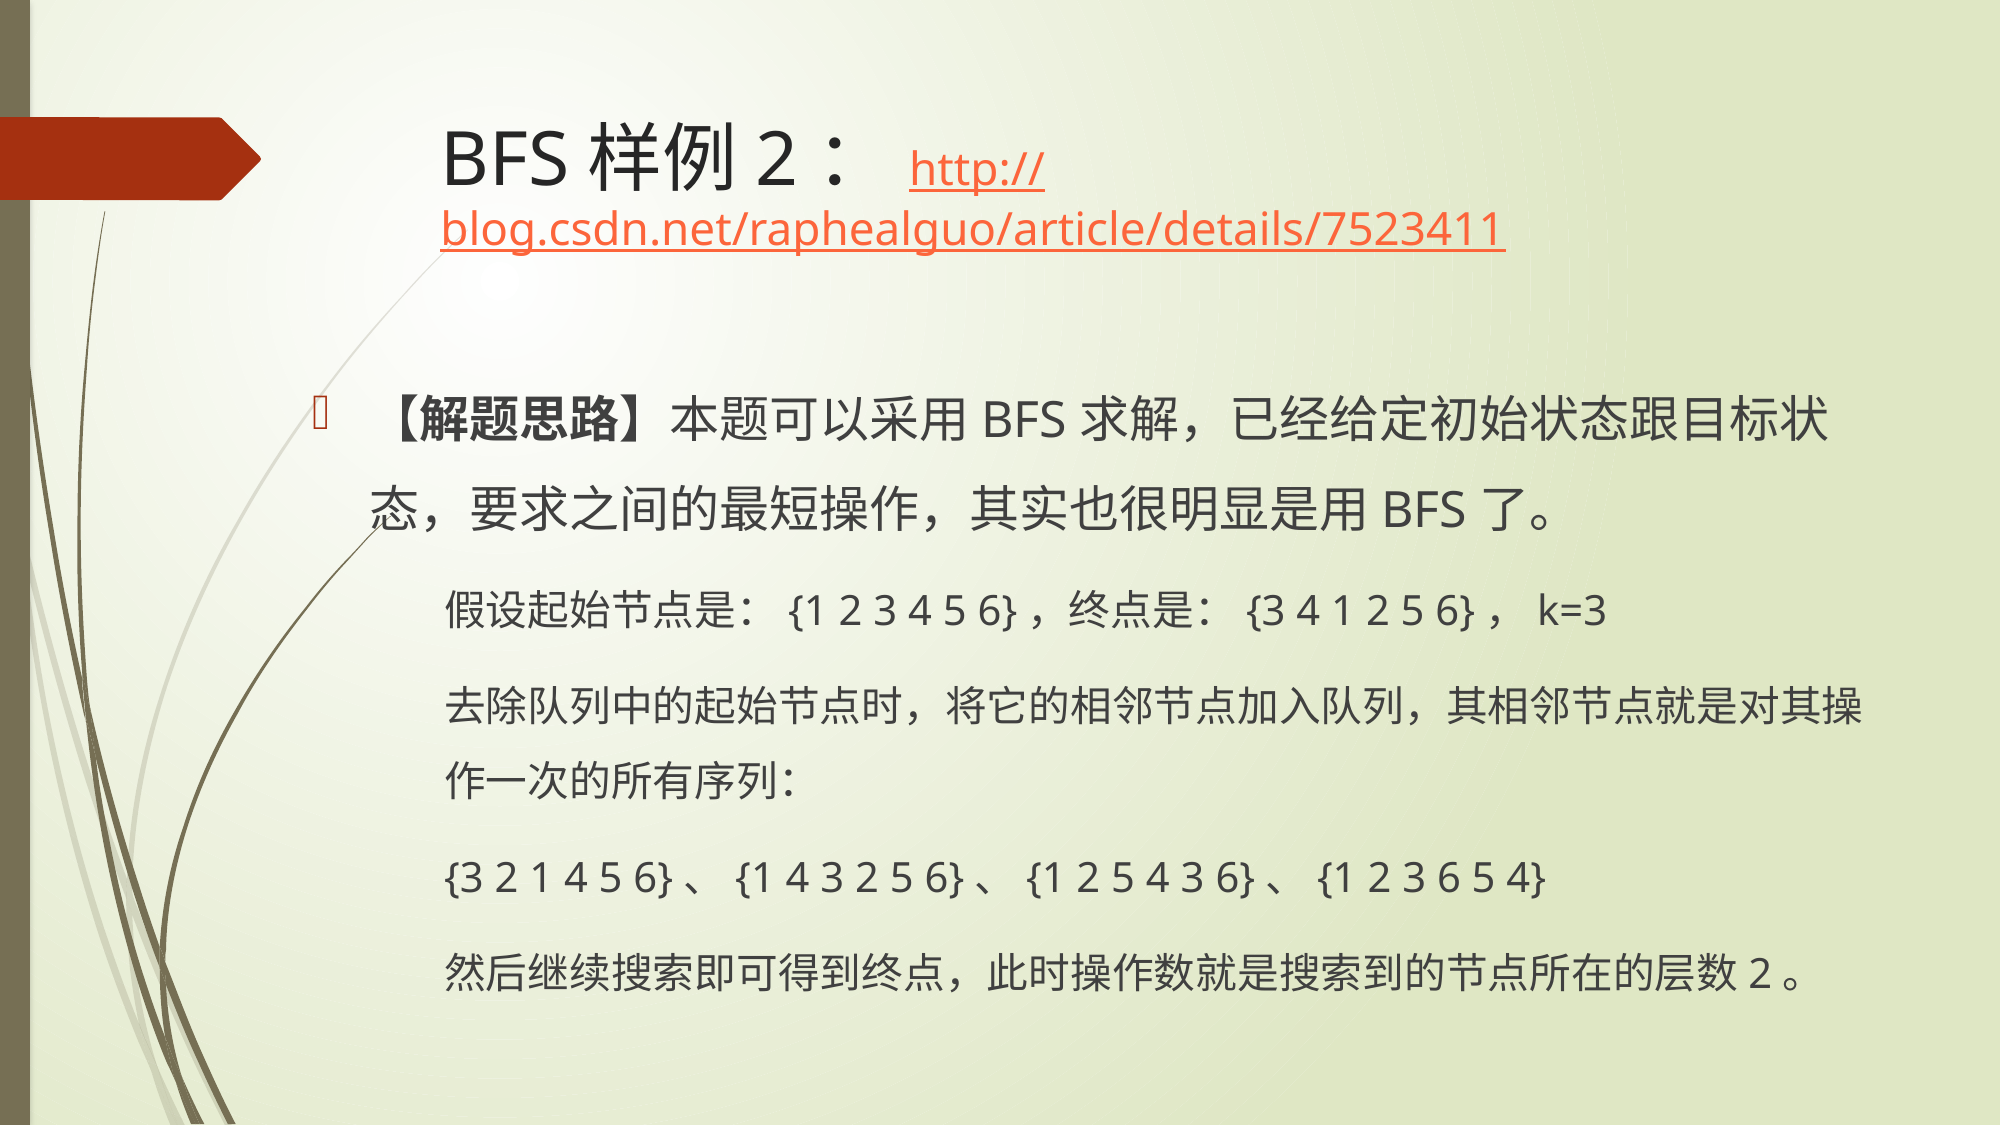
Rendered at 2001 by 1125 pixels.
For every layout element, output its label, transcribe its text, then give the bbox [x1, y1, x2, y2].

list 【解题思路】本题可以采用BFS求解，已经给定初始状态跟目标状态，要求之间的最短操作，其实也很明显是用BFS了。 假设起始节点是：{1 2 3 4 5 6}，终点是：{3 4 1 2 5 6}，k=3 去除队列中的起始节点时，将它的相邻节点加入队列，其相邻节点就是对其操作一次的所有序列： {3 2 1 4 5 6}、{1 4 3 2 5 6}、{1 2 5 4 3 6}、{1 2 3 6 5 4} 然后继续搜索即可得到终点，此时操作数就是搜索到的节点所在的层数2。 [297, 350, 1888, 1053]
title BFS样例2：http://blog.csdn.net/raphealguo/article/details/7523411 [425, 102, 1888, 313]
